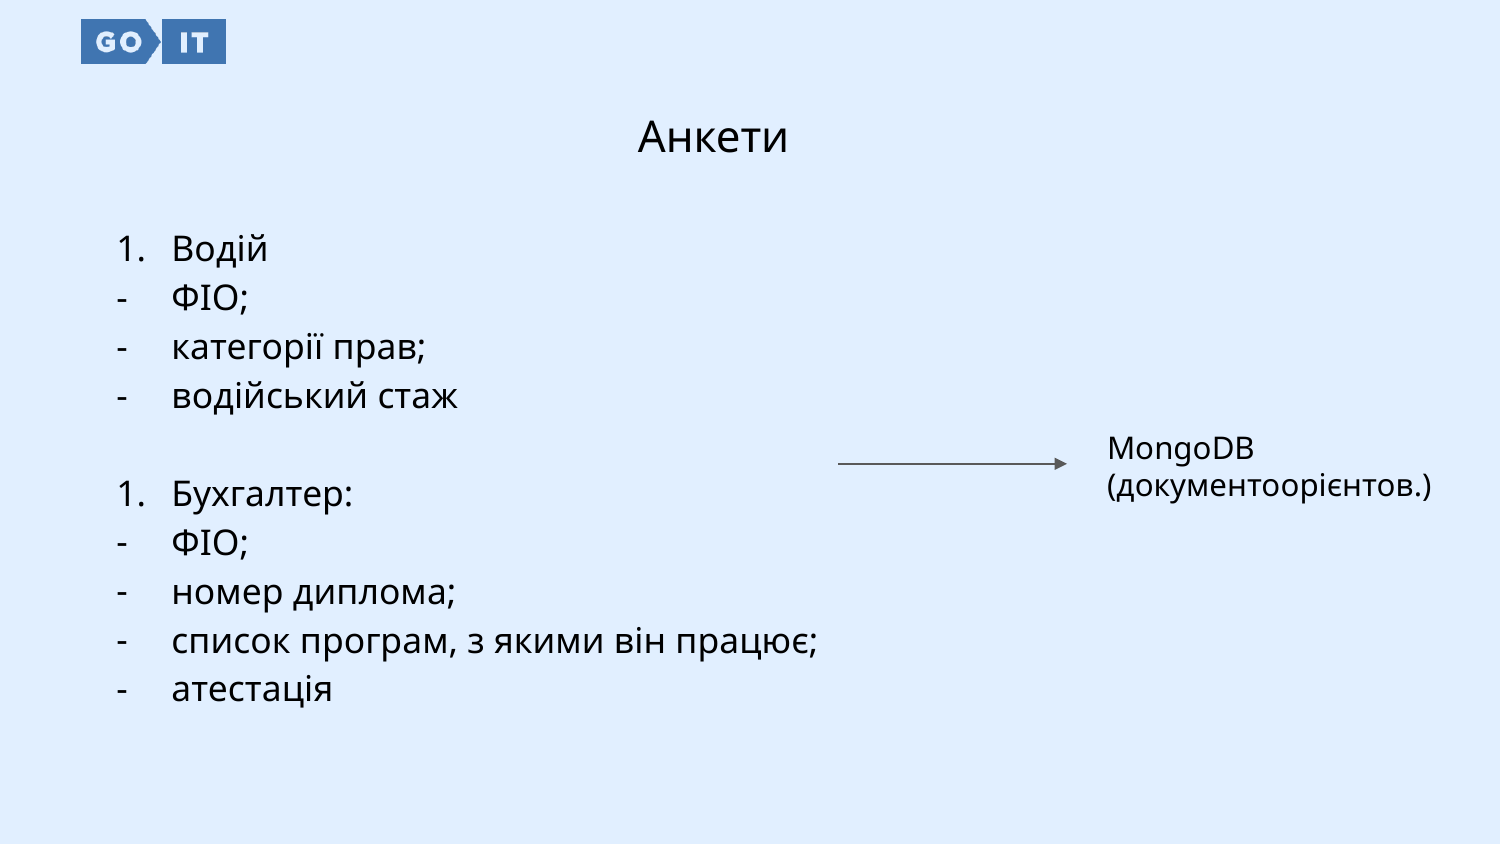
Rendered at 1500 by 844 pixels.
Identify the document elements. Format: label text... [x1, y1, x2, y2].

text_box Водій ФІО; категорії прав; водійський стаж Бухгалтер: ФІО; номер диплома; список програм, з якими він працює; атестація [81, 205, 911, 724]
text_box MongoDB (документоорієнтов.) [1091, 413, 1474, 519]
picture [81, 19, 226, 65]
text_box Анкети [622, 94, 825, 177]
